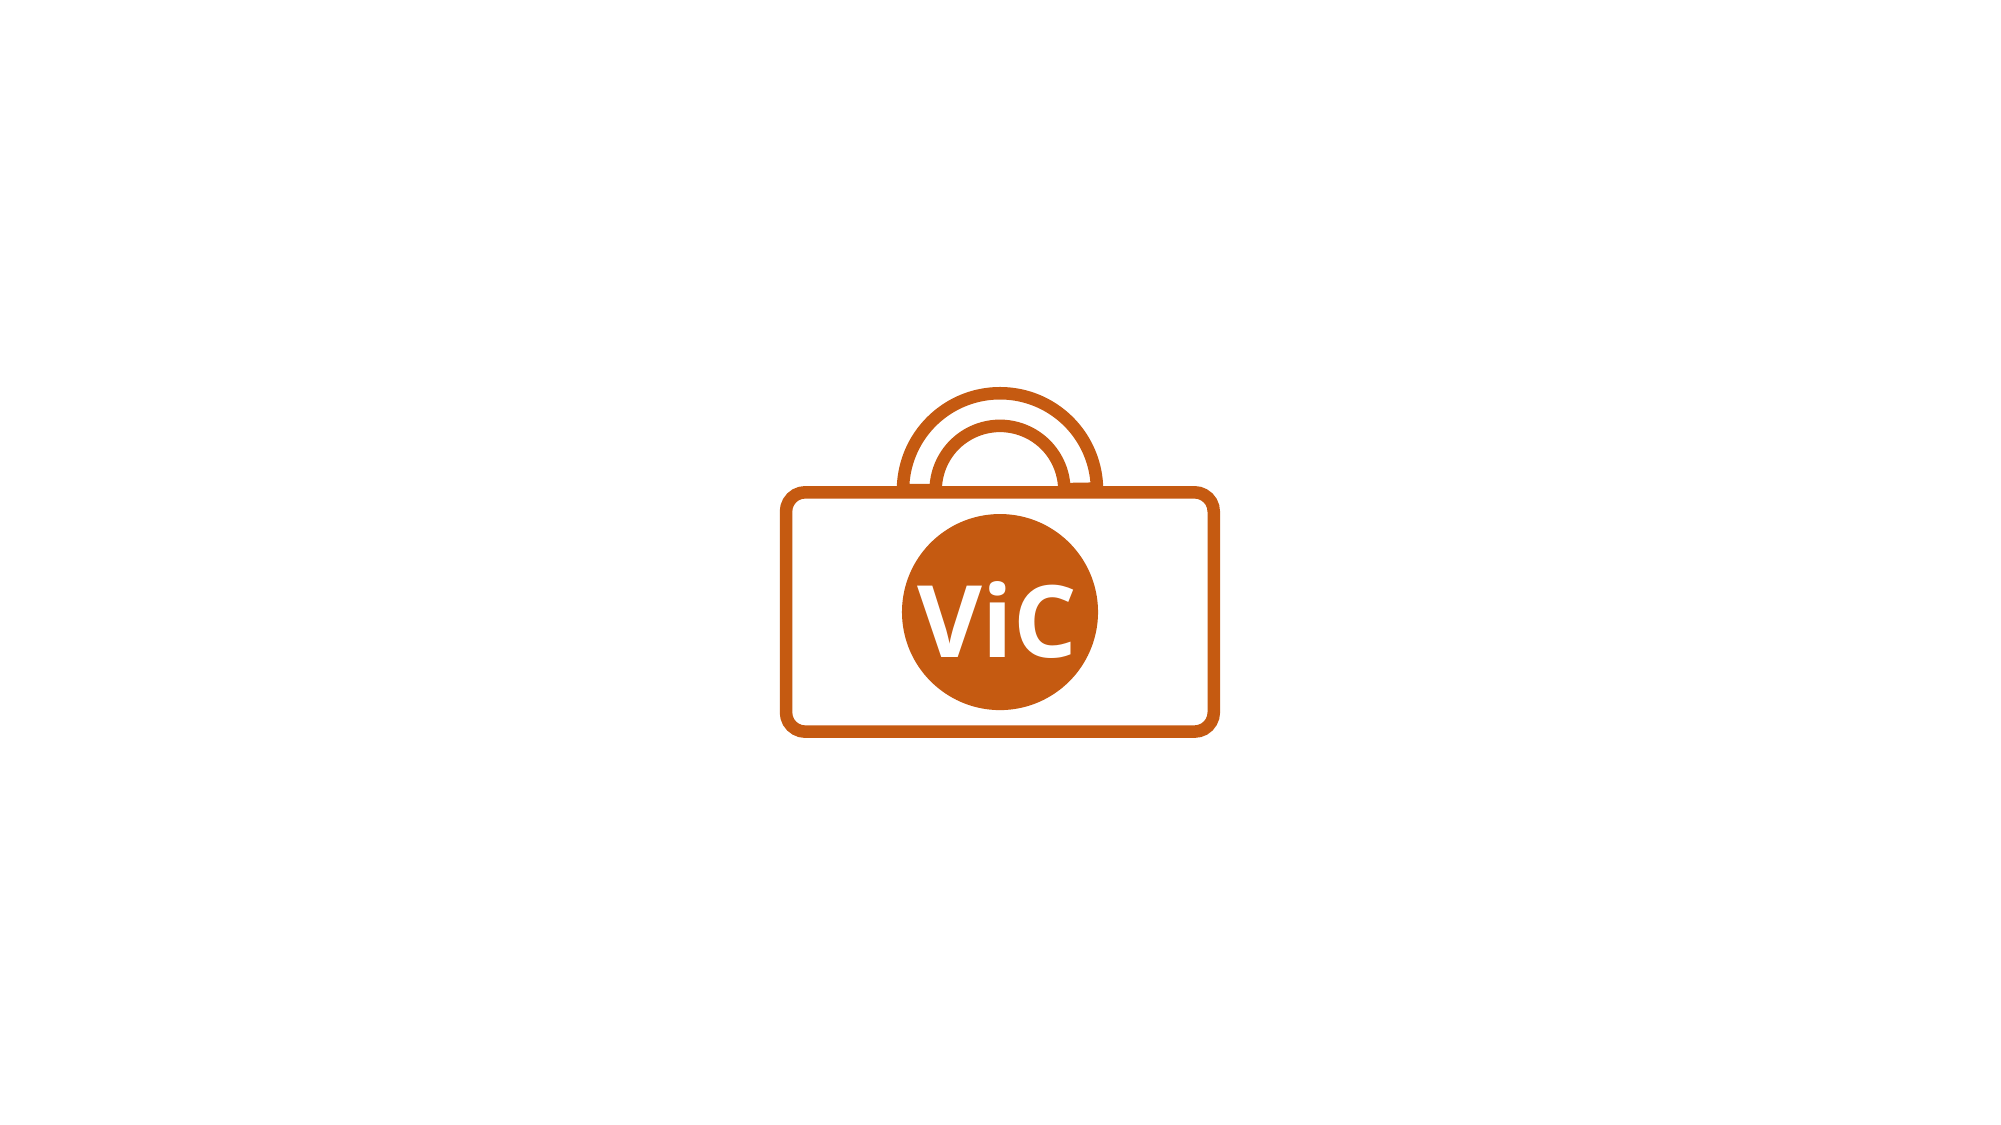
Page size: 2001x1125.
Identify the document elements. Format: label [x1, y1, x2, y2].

text_box [785, 393, 1214, 732]
